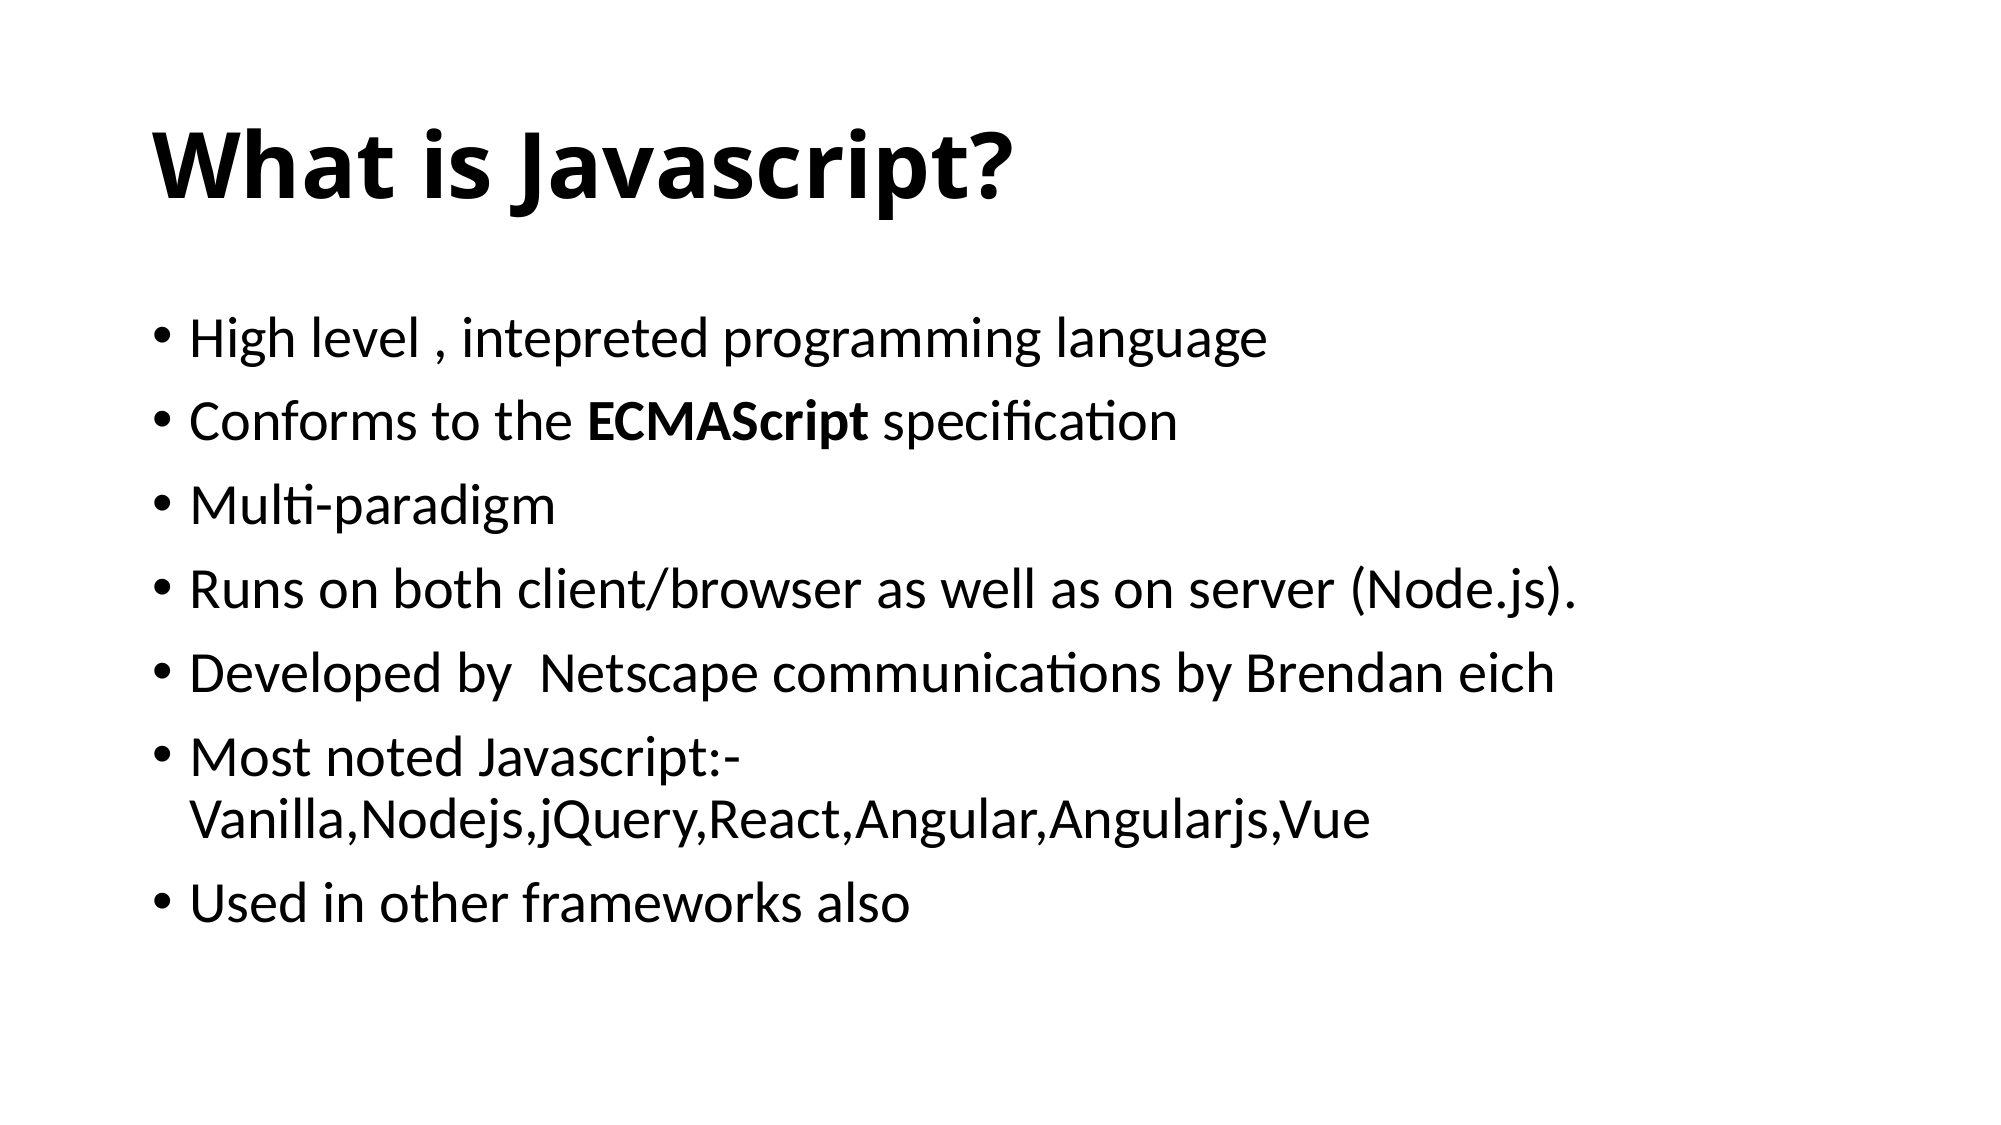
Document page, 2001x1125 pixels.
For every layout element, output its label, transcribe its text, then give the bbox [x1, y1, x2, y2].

text_box What is Javascript? [137, 59, 1863, 278]
text_box High level , intepreted programming language Conforms to the ECMAScript specification Multi-paradigm Runs on both client/browser as well as on server (Node.js). Developed by Netscape communications by Brendan eich Most noted Javascript:- Vanilla,Nodejs,jQuery,React,Angular,Angularjs,Vue Used in other frameworks also [137, 299, 1863, 1013]
